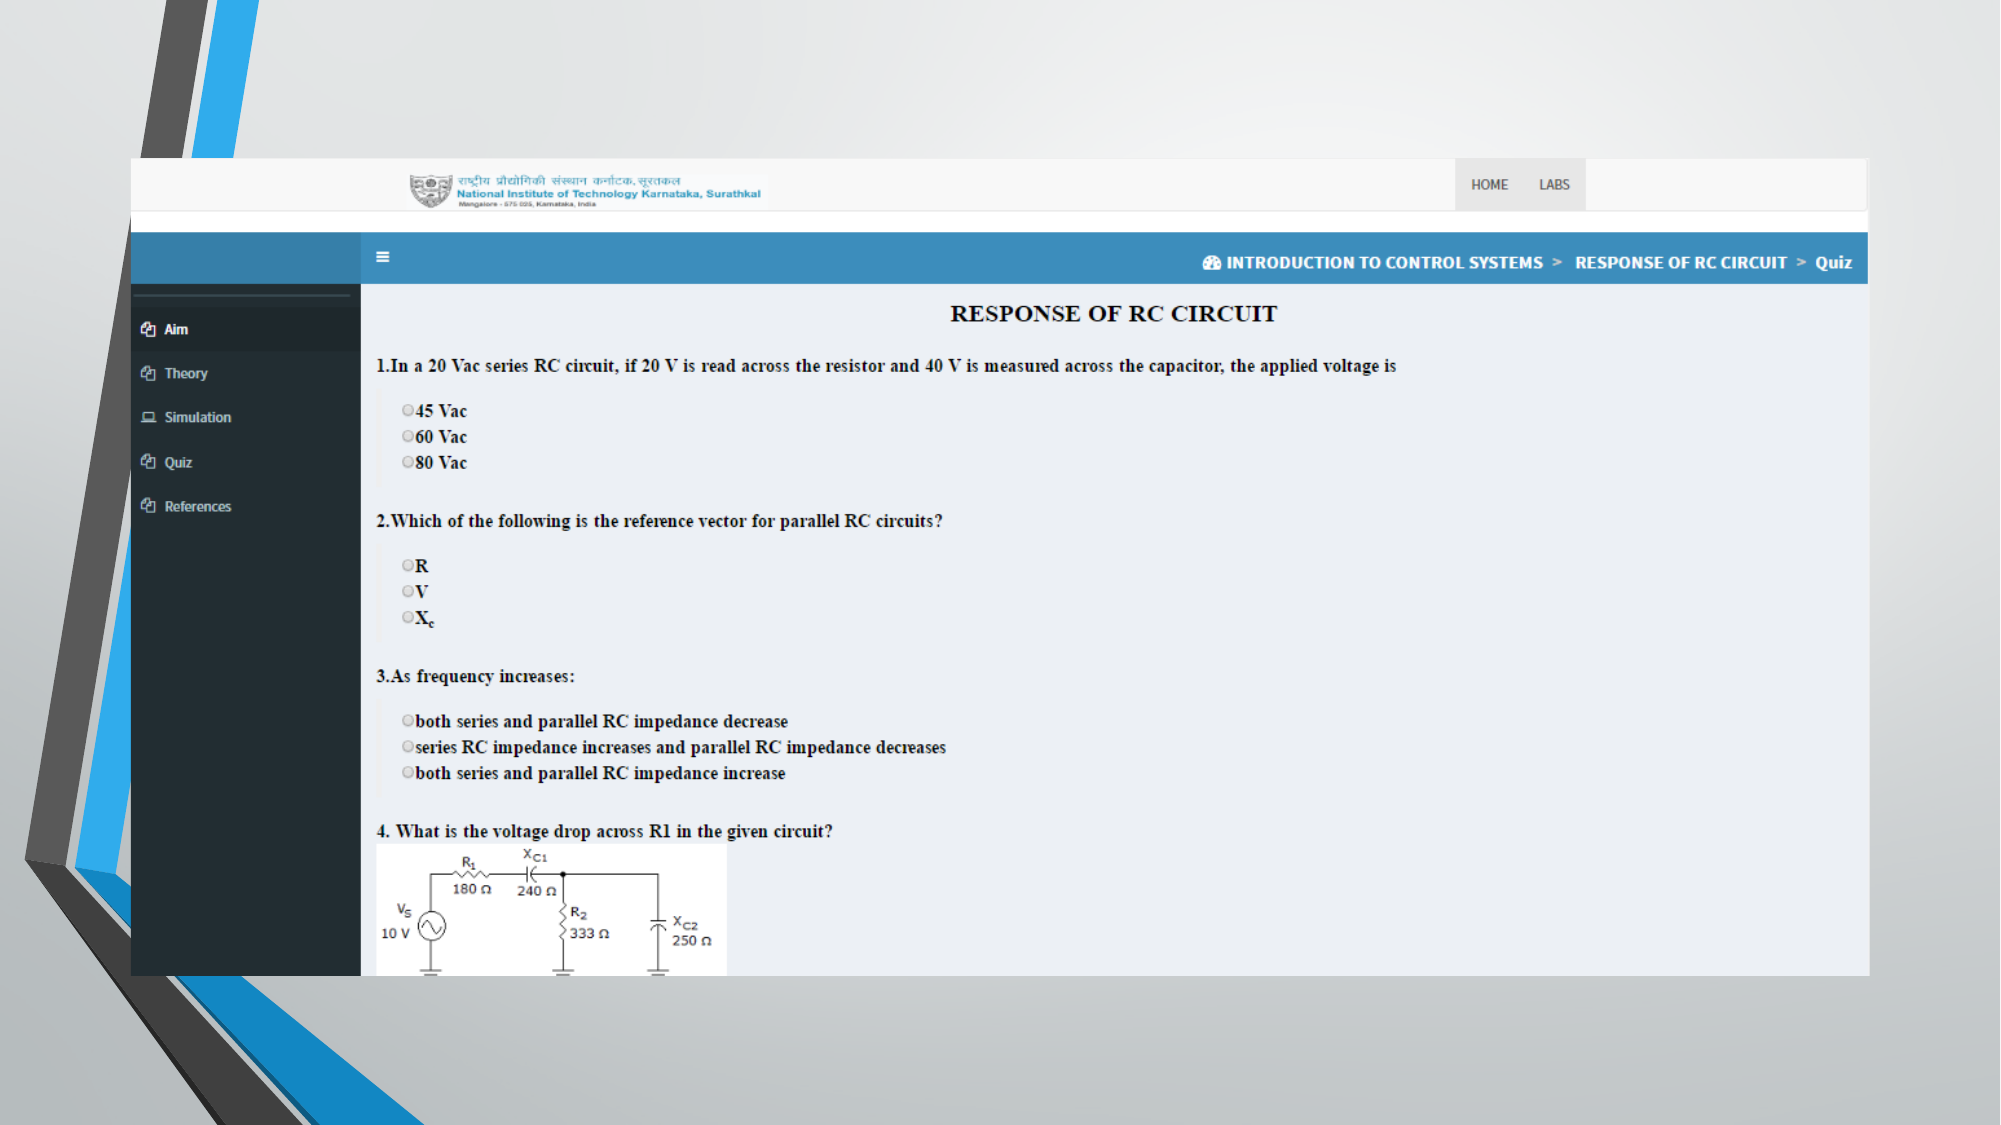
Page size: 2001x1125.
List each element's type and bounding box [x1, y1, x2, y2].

picture [130, 158, 1870, 976]
